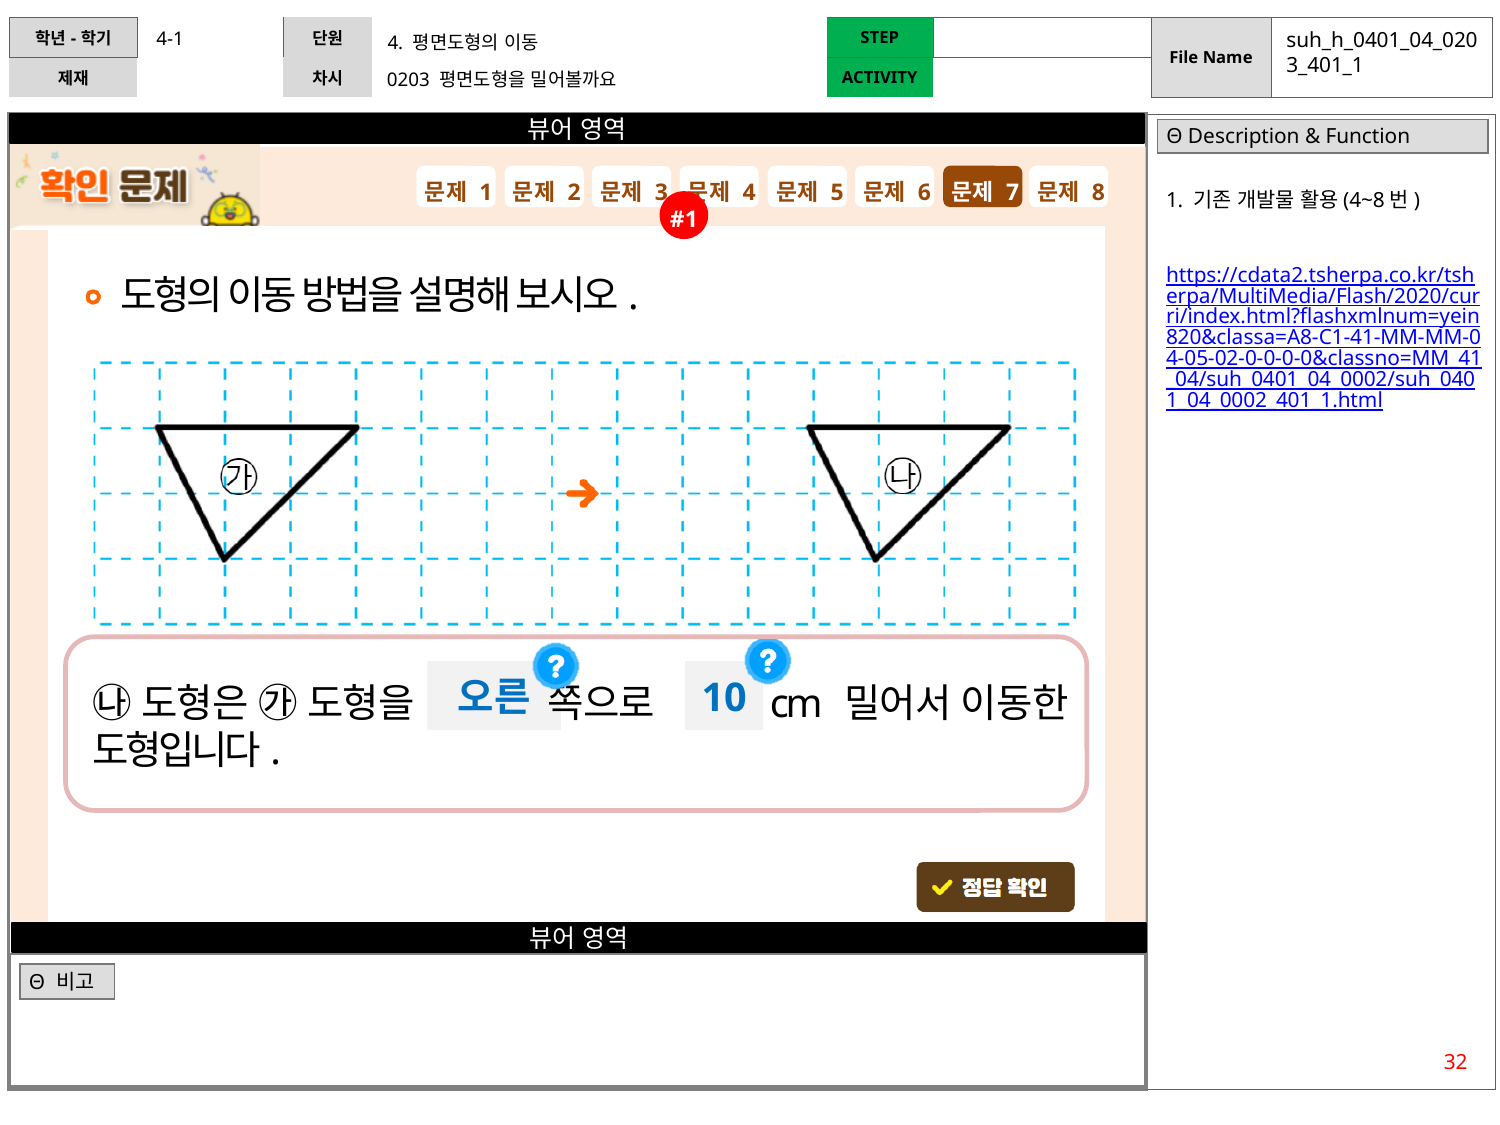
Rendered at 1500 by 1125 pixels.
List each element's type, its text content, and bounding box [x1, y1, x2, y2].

text_box #1 [657, 217, 711, 242]
text_box 도형의 이동 방법을 설명해 보시오. [105, 263, 1109, 326]
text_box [409, 156, 1132, 209]
picture [82, 285, 103, 307]
table_header Θ Description & Function [1158, 120, 1487, 152]
picture [10, 144, 260, 230]
text_box 4-1 [141, 18, 284, 55]
text_box 0203 평면도형을 밀어볼까요 [372, 60, 821, 96]
picture [80, 350, 1088, 696]
text_box suh_h_0401_04_0203_401_1 [1271, 18, 1500, 84]
picture [915, 858, 1078, 913]
text_box 1. 기존 개발물 활용(4~8번) https://cdata2.tsherpa.co.kr/tsherpa/MultiMedia/Flash/2020/curri/index.html?flashxmlnum=yein820&classa=A8-C1-41-MM-MM-04-05-02-0-0-0-0&classno=MM_41_04/suh_0401_04_0002/suh_0401_04_0002_401_1.html [1151, 179, 1500, 372]
text_box 4. 평면도형의 이동 [372, 23, 828, 48]
text_box [63, 640, 1089, 813]
